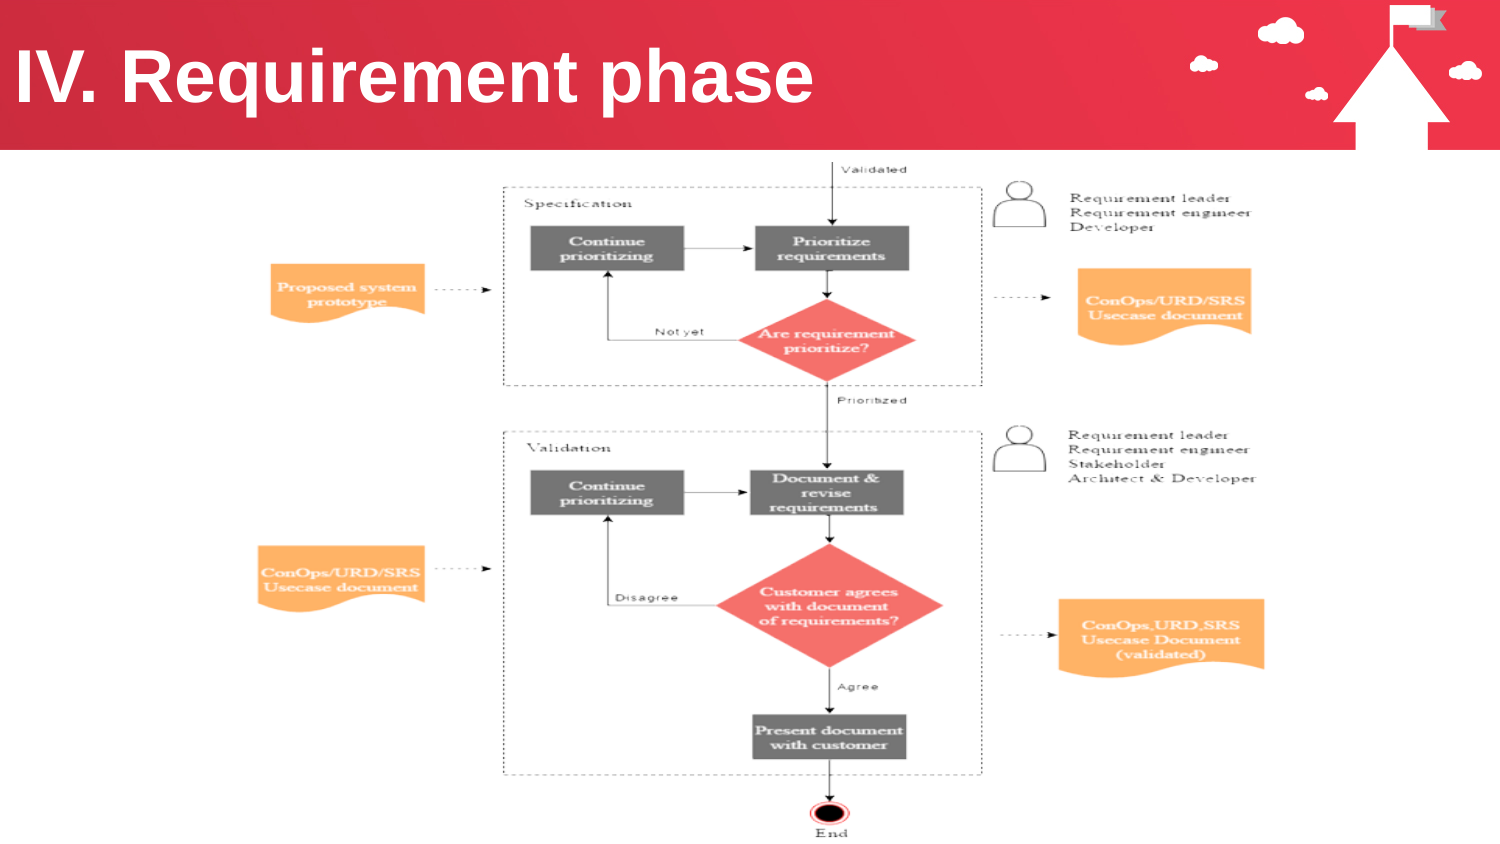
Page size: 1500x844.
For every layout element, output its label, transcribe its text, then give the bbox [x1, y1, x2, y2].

title IV. Requirement phase [0, 0, 1500, 146]
picture [0, 146, 1500, 844]
